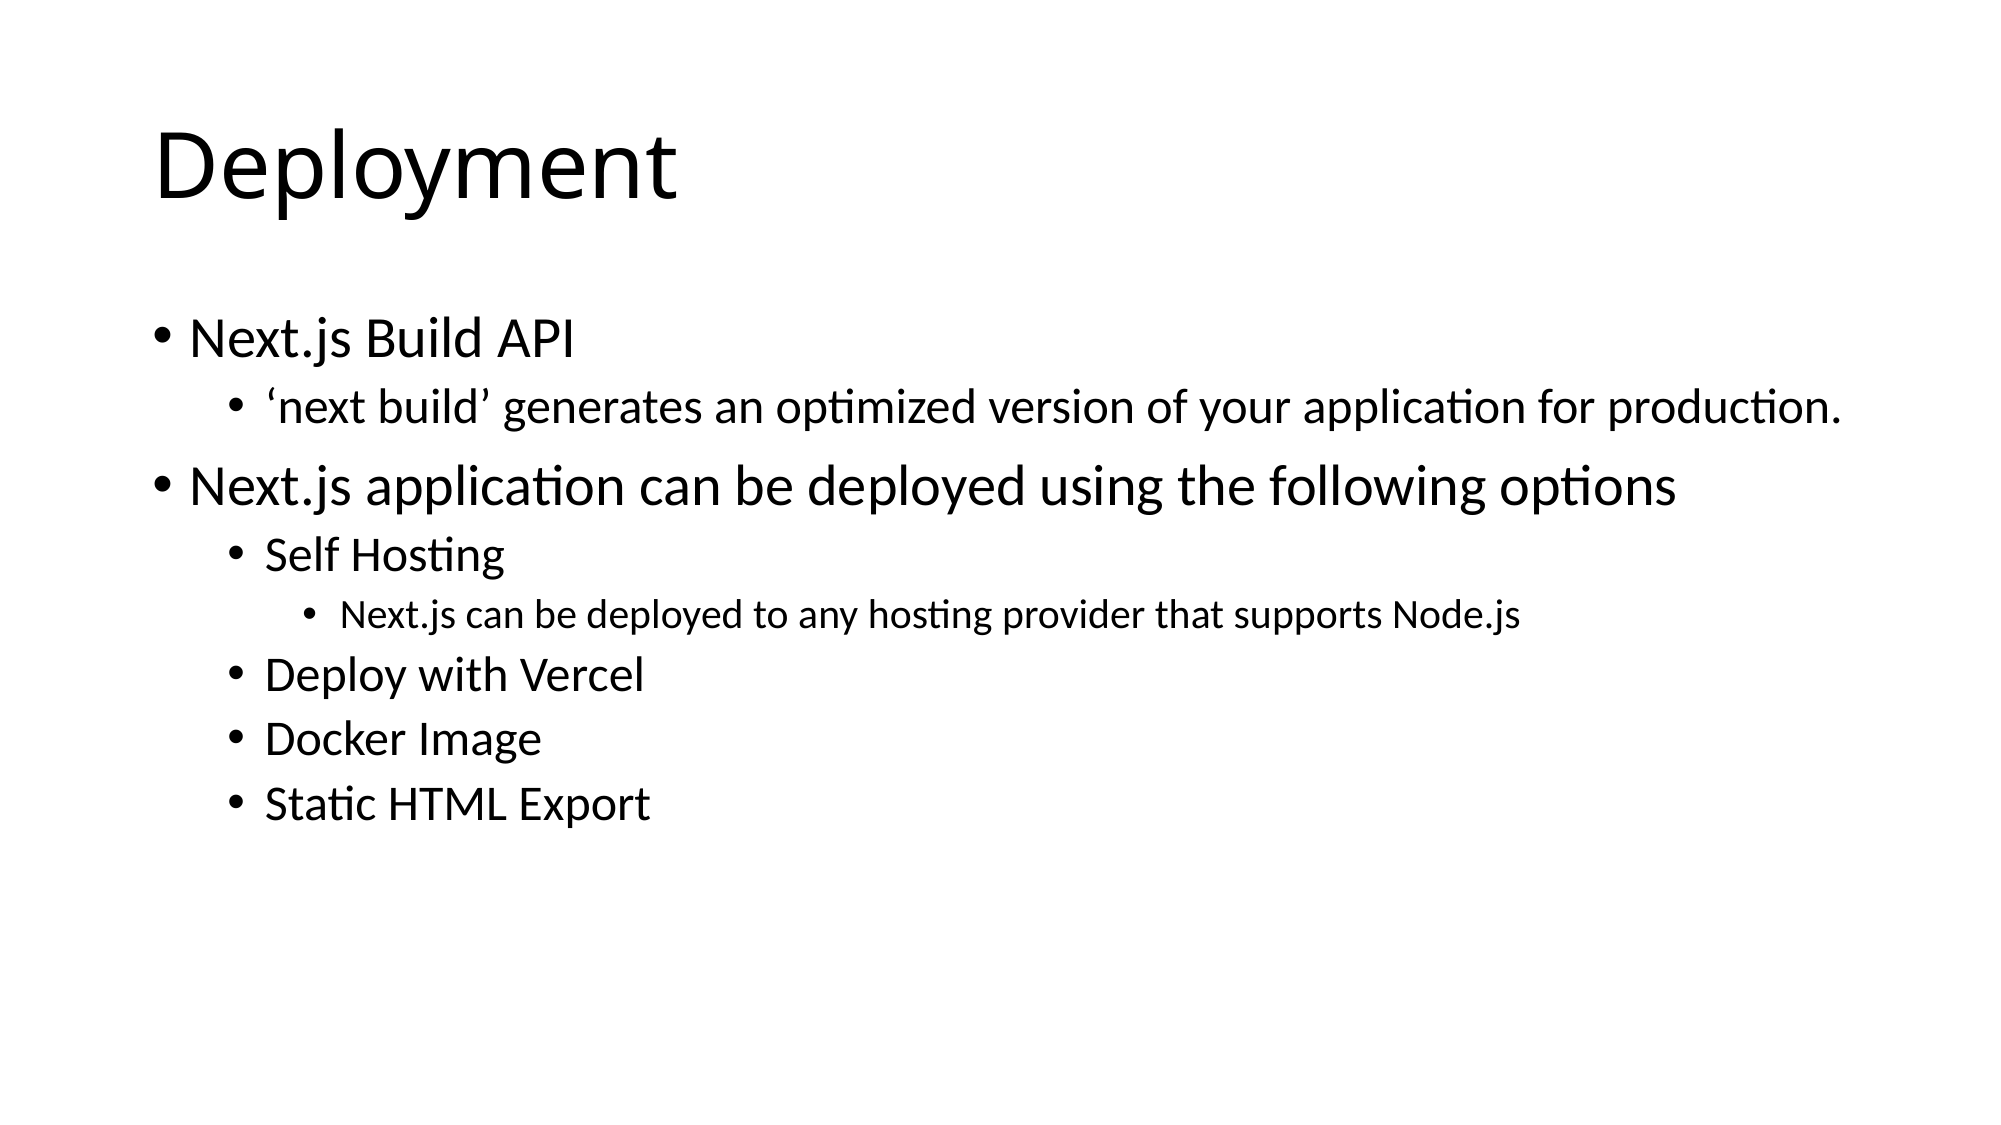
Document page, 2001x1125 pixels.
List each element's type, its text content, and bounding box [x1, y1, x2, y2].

title Deployment [137, 59, 1863, 278]
list Next.js Build API ‘next build’ generates an optimized version of your application for production. Next.js application can be deployed using the following options Self Hosting Next.js can be deployed to any hosting provider that supports Node.js Deploy with Vercel Docker Image Static HTML Export [137, 299, 1863, 1014]
